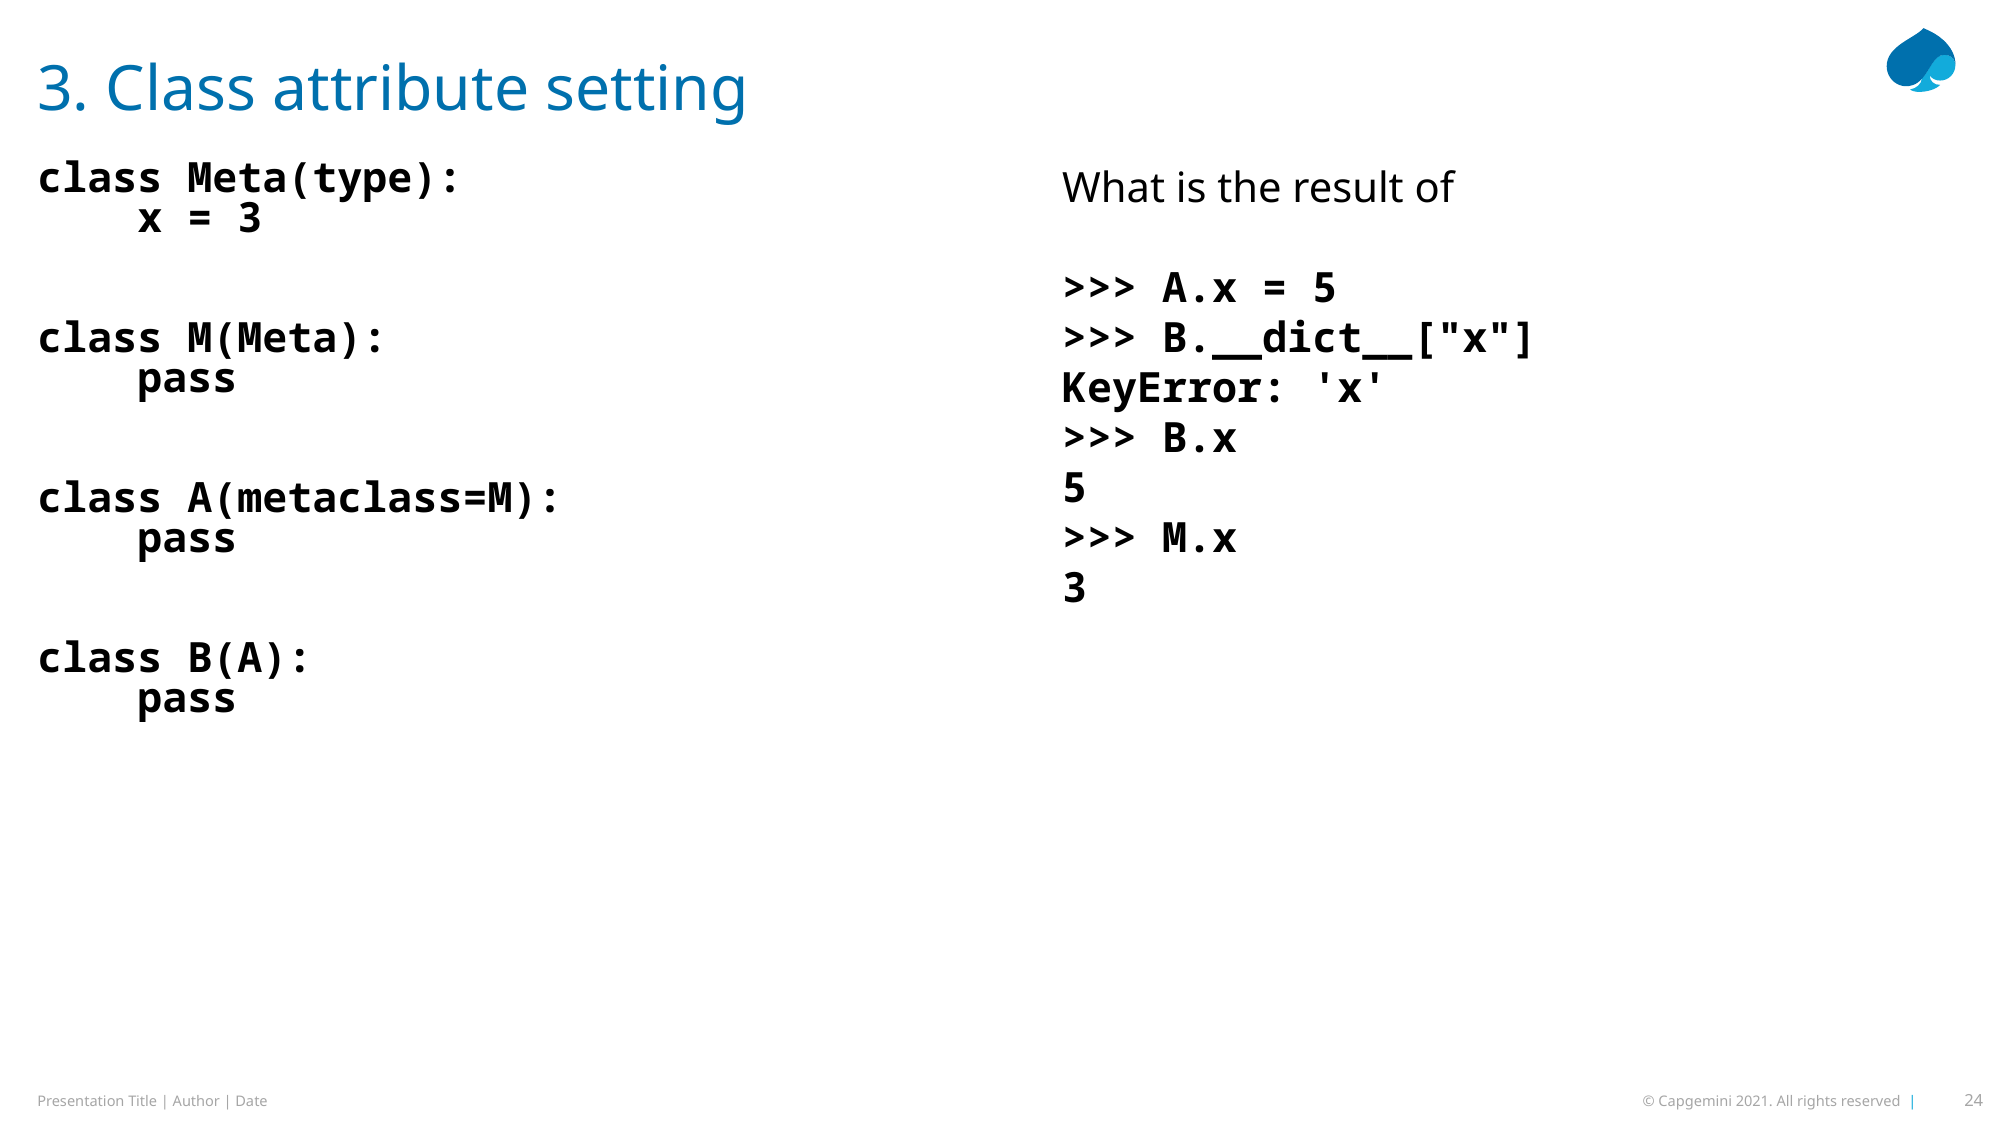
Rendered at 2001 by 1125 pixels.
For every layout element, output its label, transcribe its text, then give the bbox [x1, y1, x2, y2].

list class Meta(type): x = 3 class M(Meta): pass class A(metaclass=M): pass class B(A): pass [37, 182, 924, 1031]
title 3. Class attribute setting [37, 0, 1863, 182]
list What is the result of >>> A.x = 5 >>> B.__dict__["x"] KeyError: 'x' >>> B.x 5 >>> M.x 3 [1061, 160, 1948, 1031]
